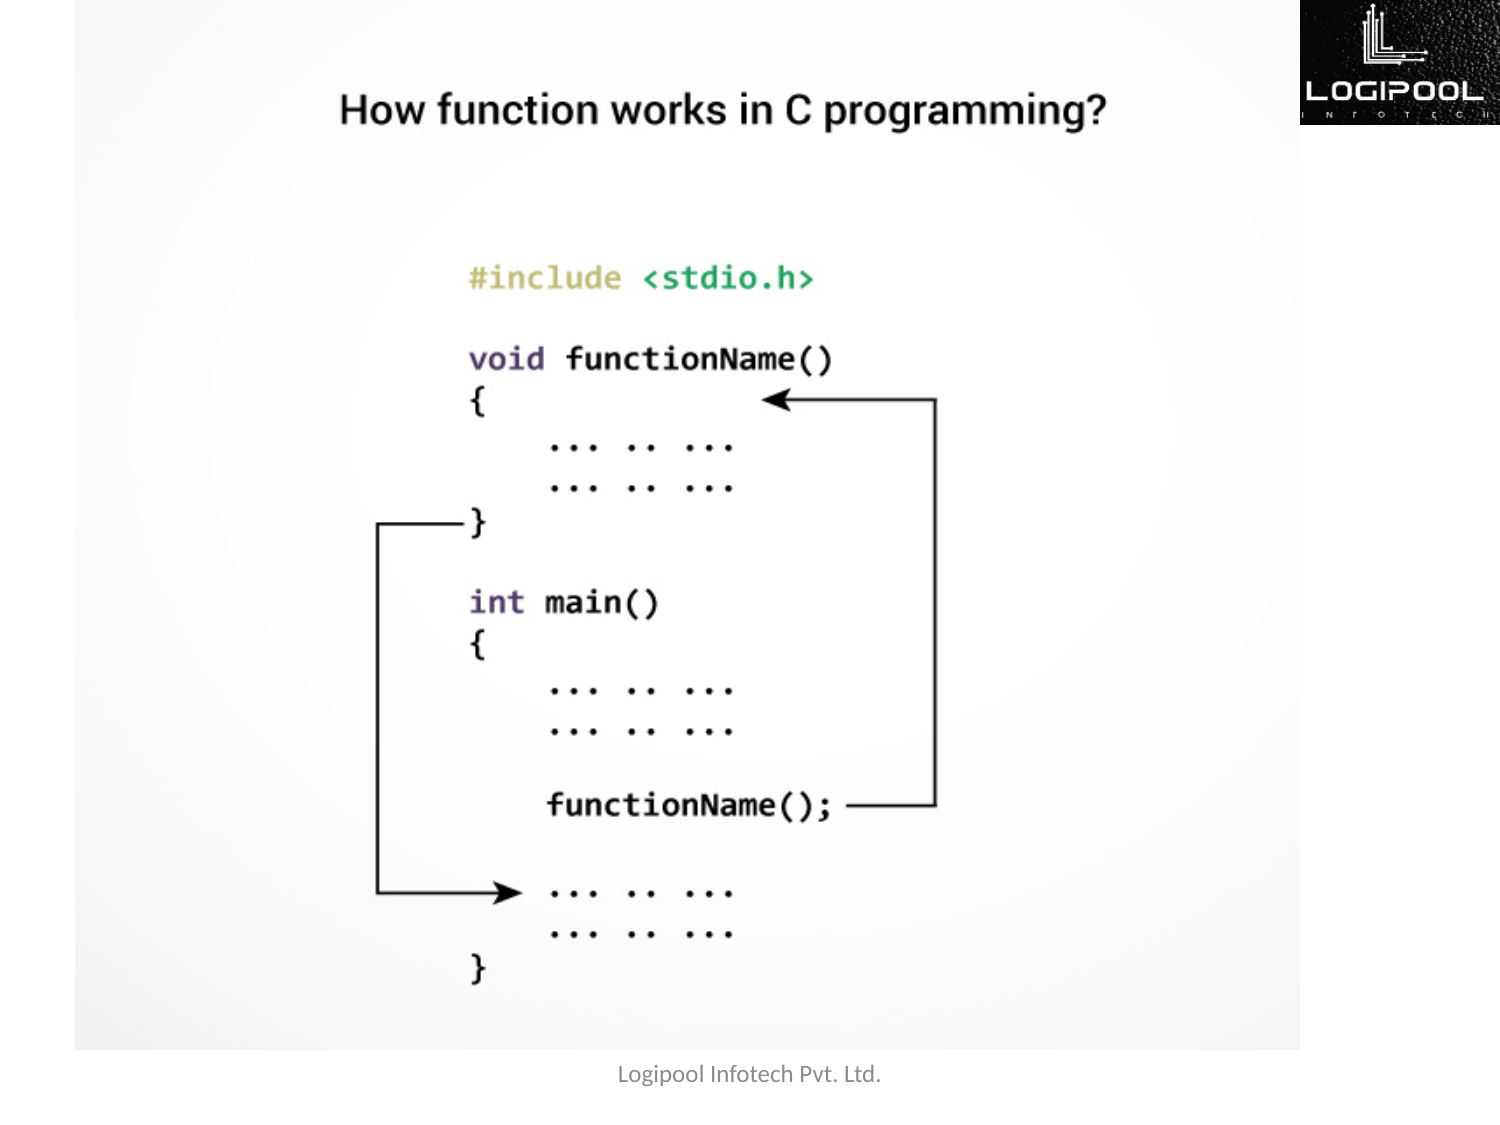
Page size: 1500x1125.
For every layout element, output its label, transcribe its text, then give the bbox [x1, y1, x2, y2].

picture [74, 0, 1500, 1051]
footer Logipool Infotech Pvt. Ltd. [512, 1059, 988, 1103]
